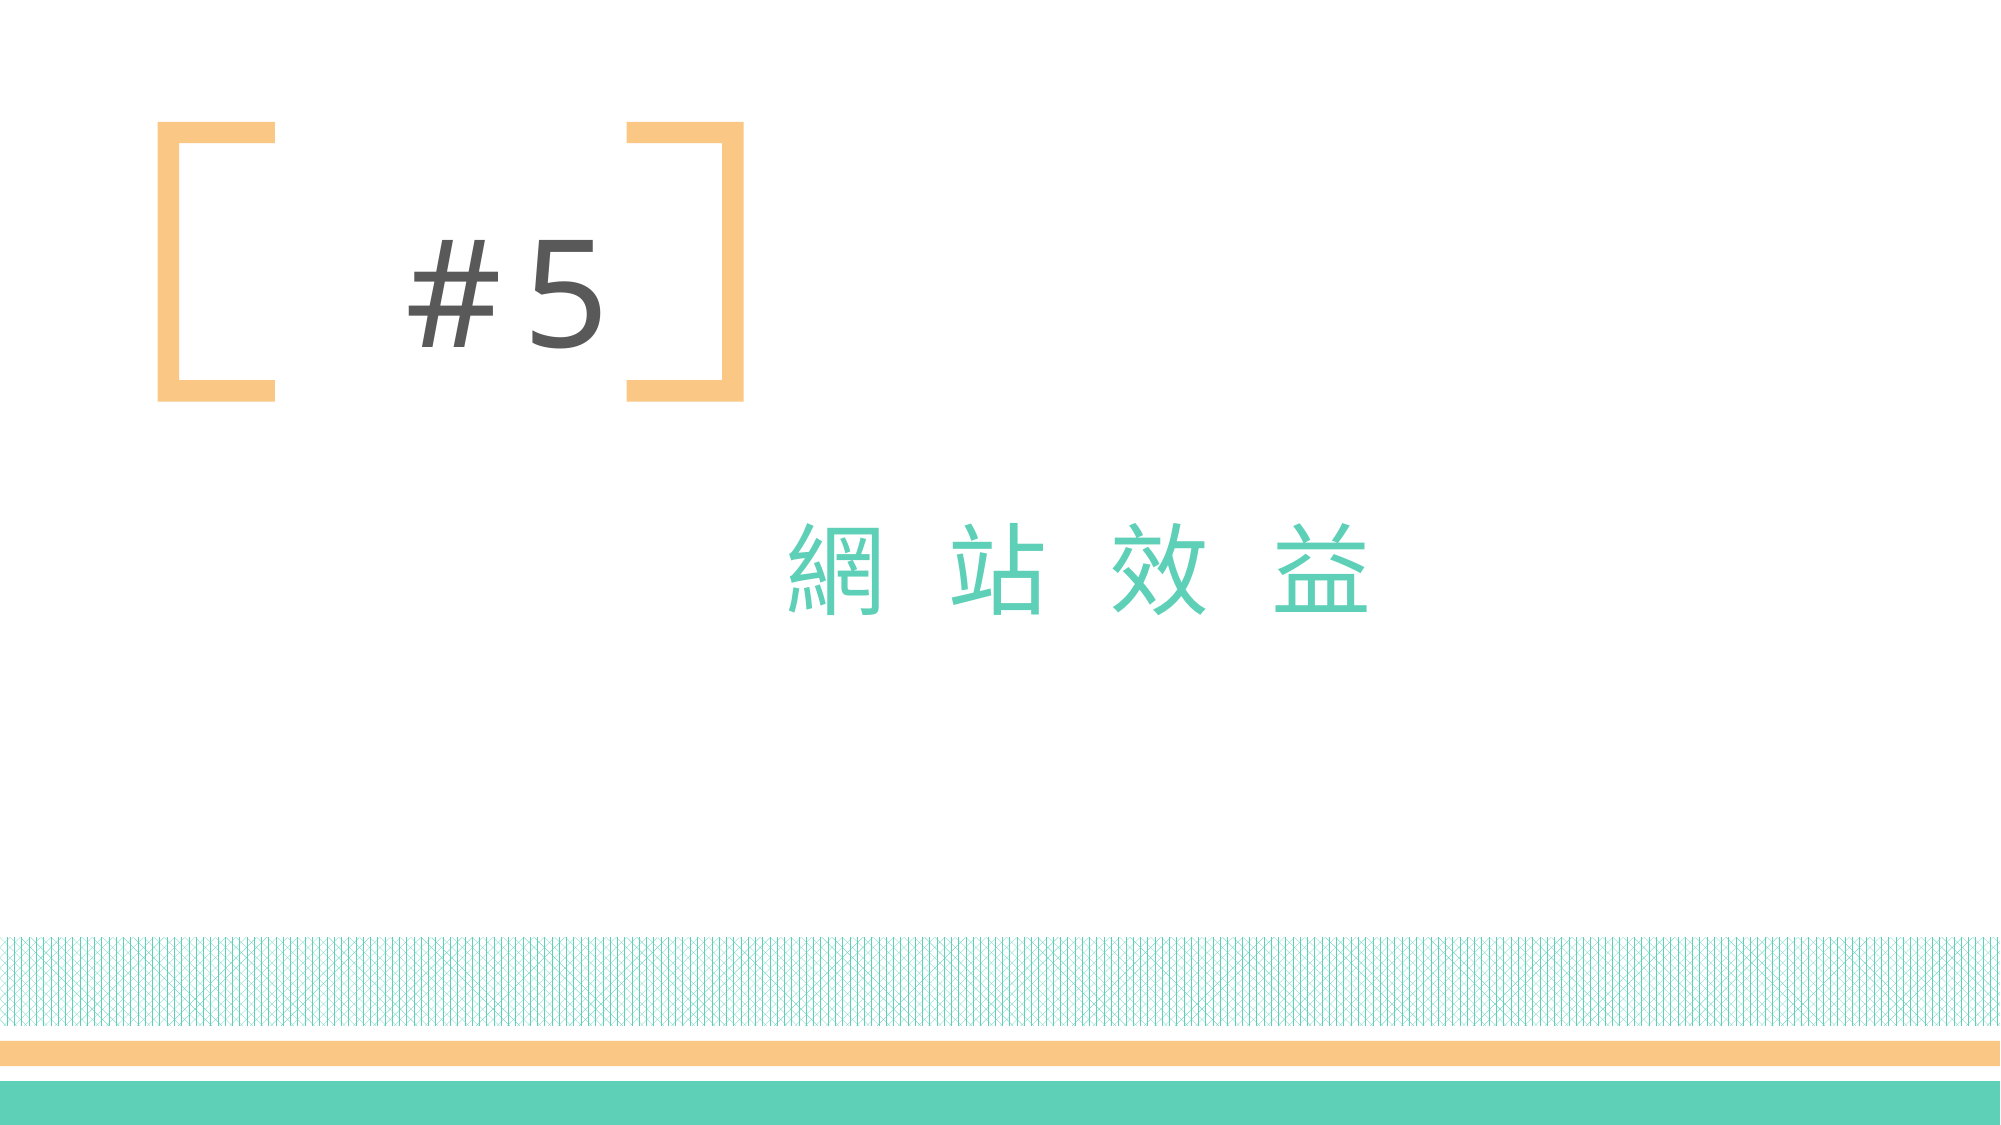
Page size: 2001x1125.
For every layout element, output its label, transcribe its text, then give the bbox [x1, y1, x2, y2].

text_box [274, 46, 628, 569]
text_box [157, 121, 274, 403]
text_box 網站效益 [770, 500, 1599, 635]
text_box #5 [390, 189, 922, 385]
text_box [628, 385, 745, 403]
text_box [0, 936, 2000, 1027]
text_box [628, 121, 745, 189]
text_box [0, 1080, 2000, 1125]
text_box [0, 1040, 2000, 1067]
